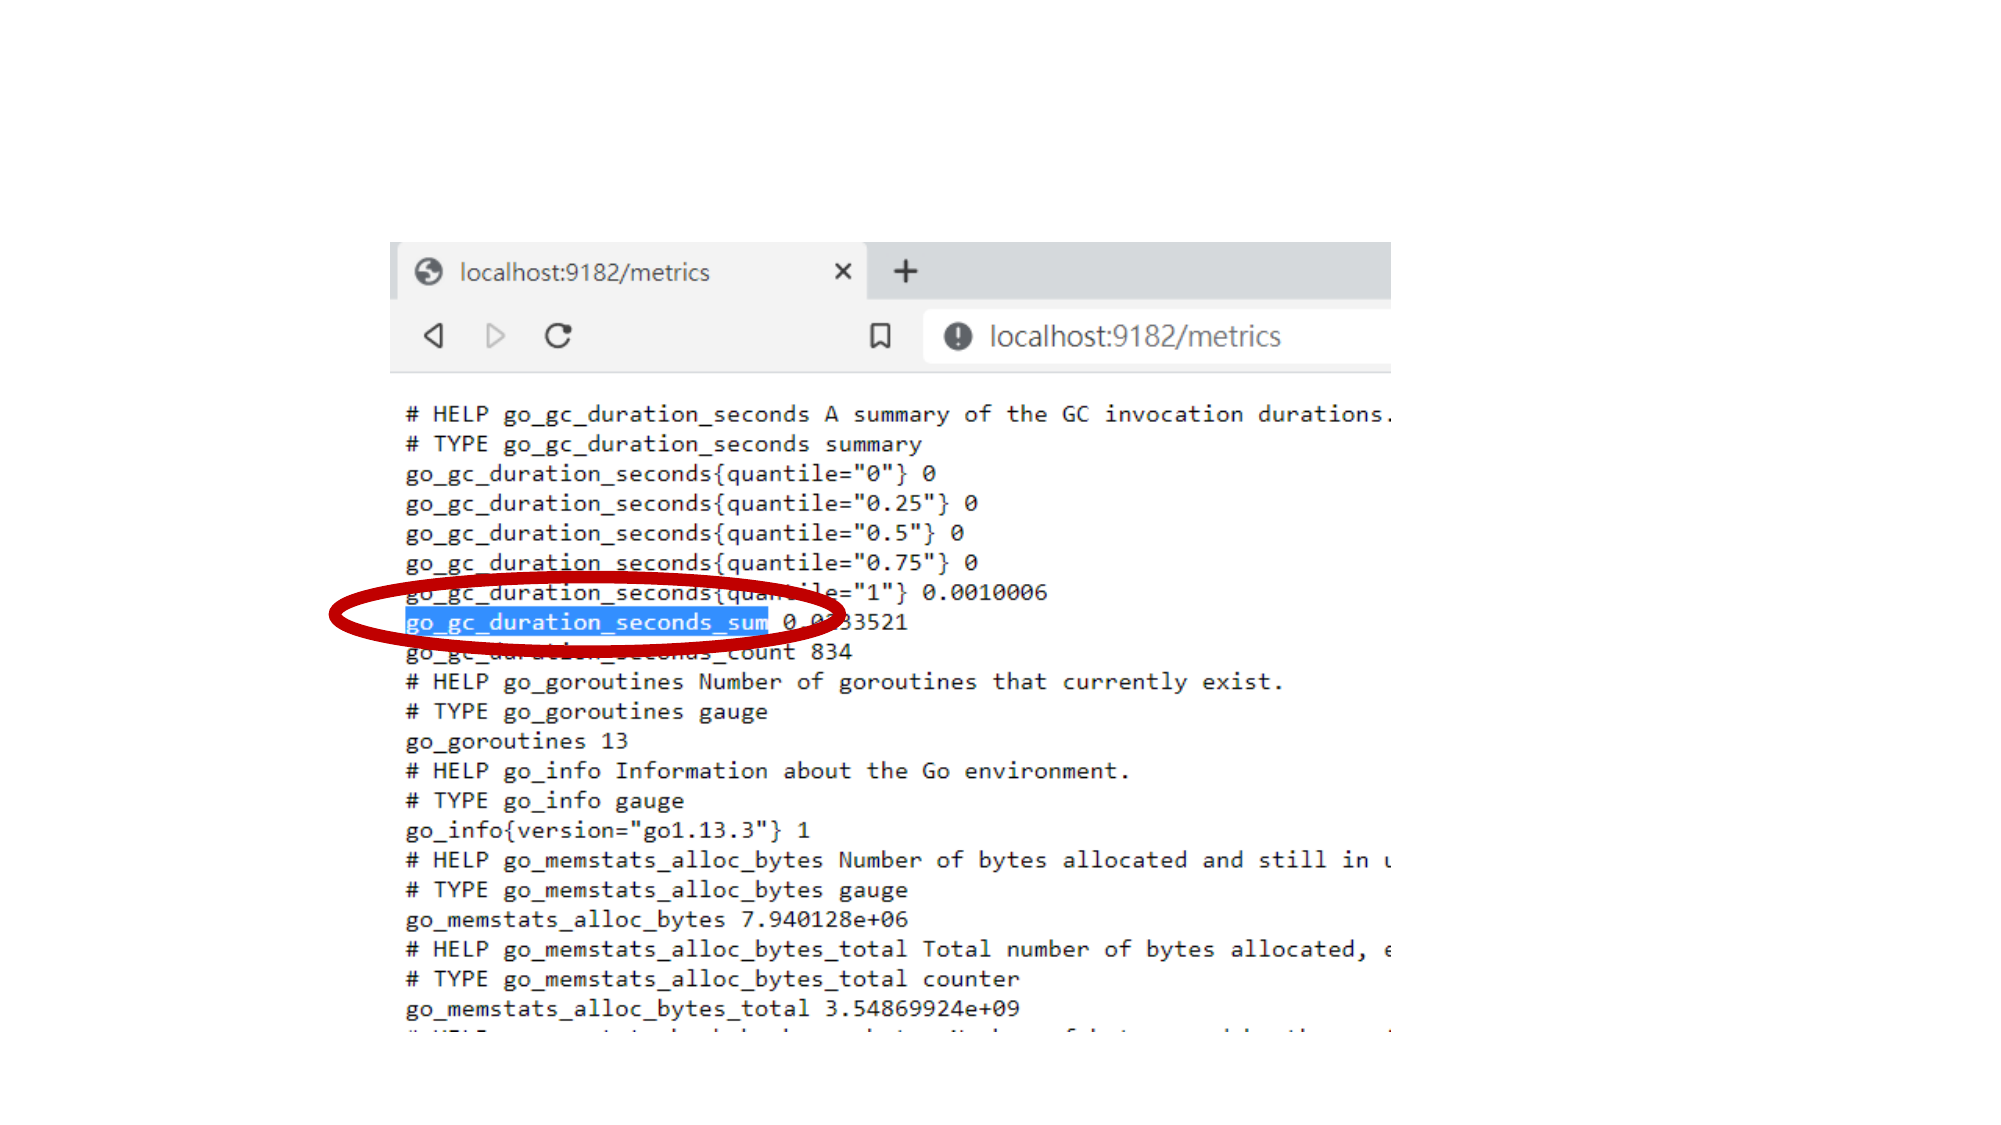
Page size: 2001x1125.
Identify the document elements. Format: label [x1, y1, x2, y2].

text_box [333, 590, 390, 639]
picture [390, 242, 1391, 1032]
